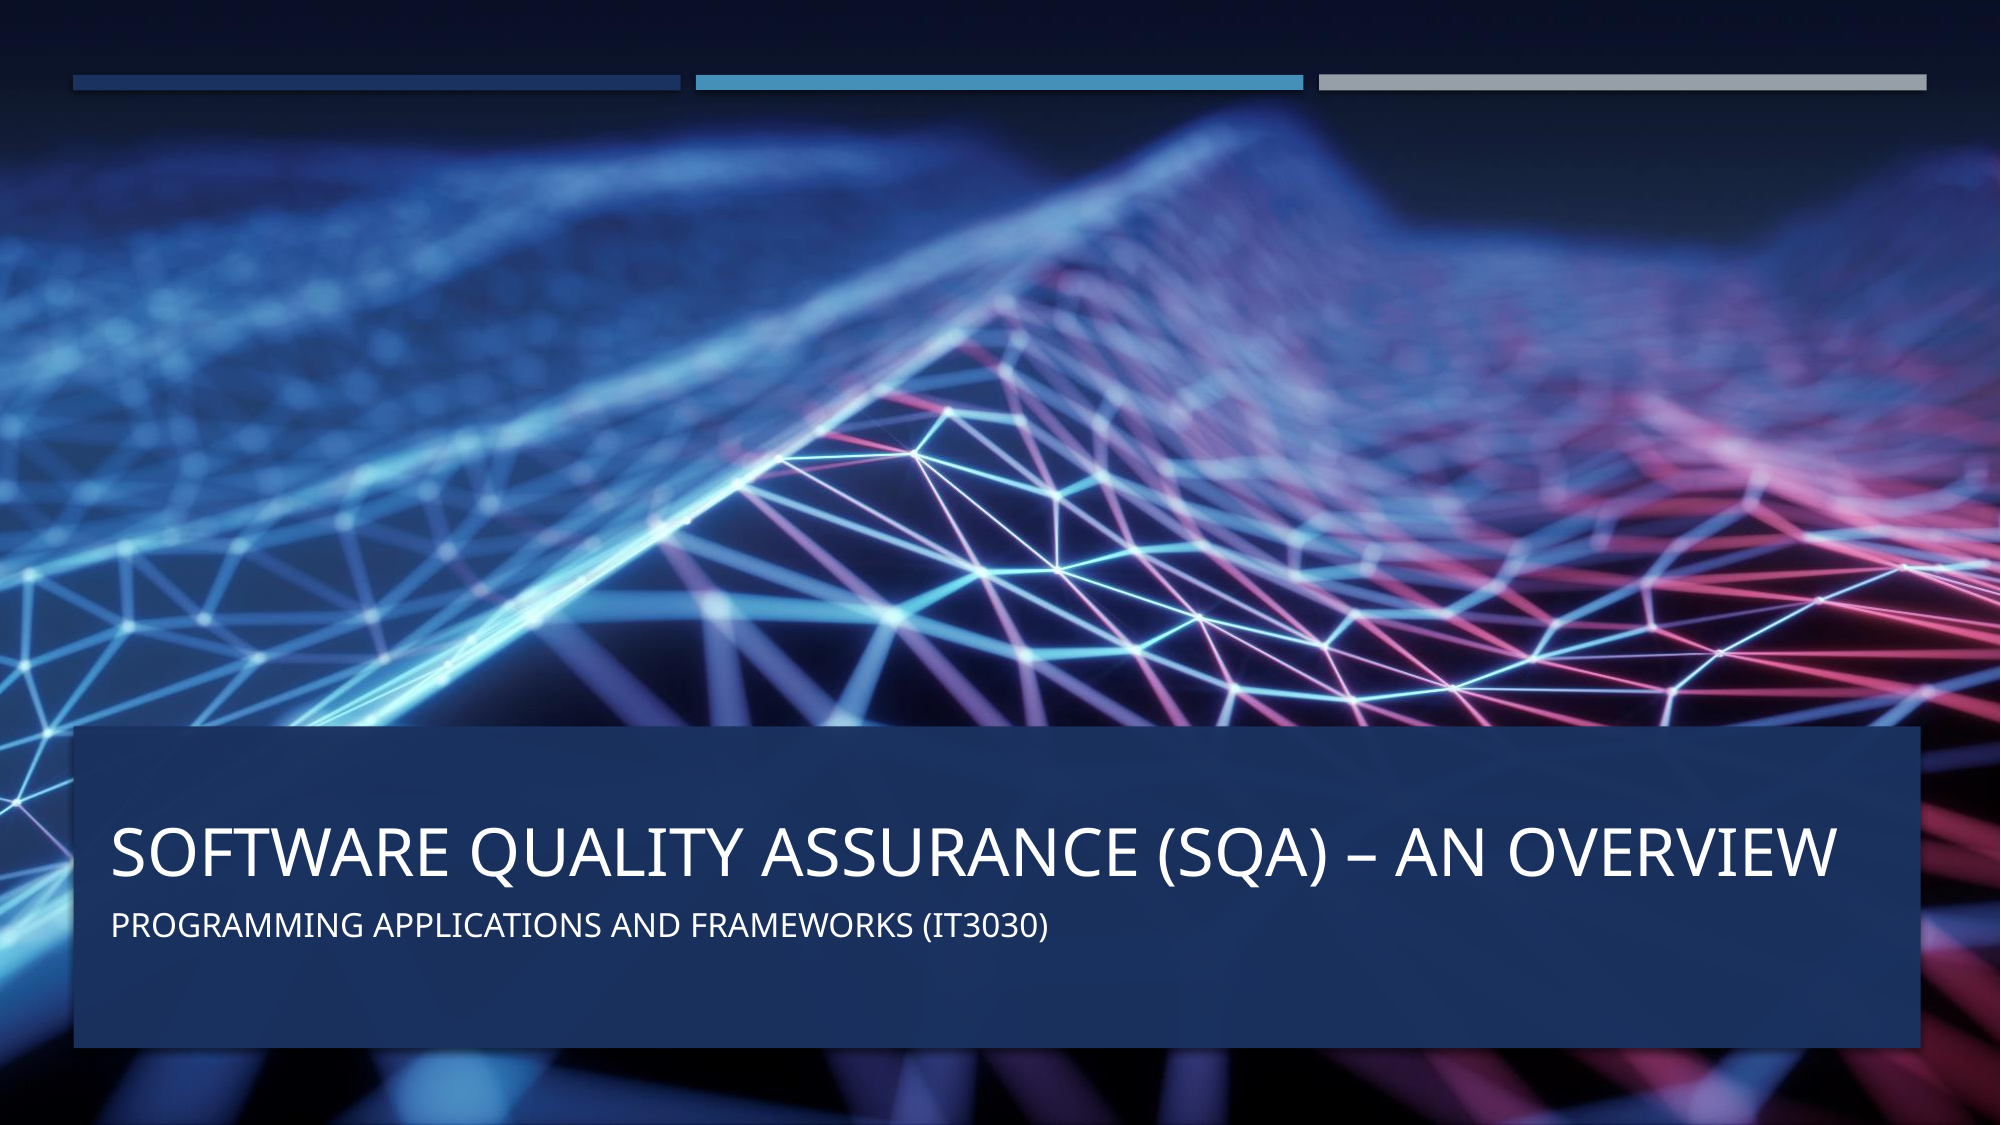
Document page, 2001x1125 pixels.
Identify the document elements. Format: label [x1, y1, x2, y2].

text_box [72, 73, 1928, 92]
picture [0, 0, 2000, 1125]
